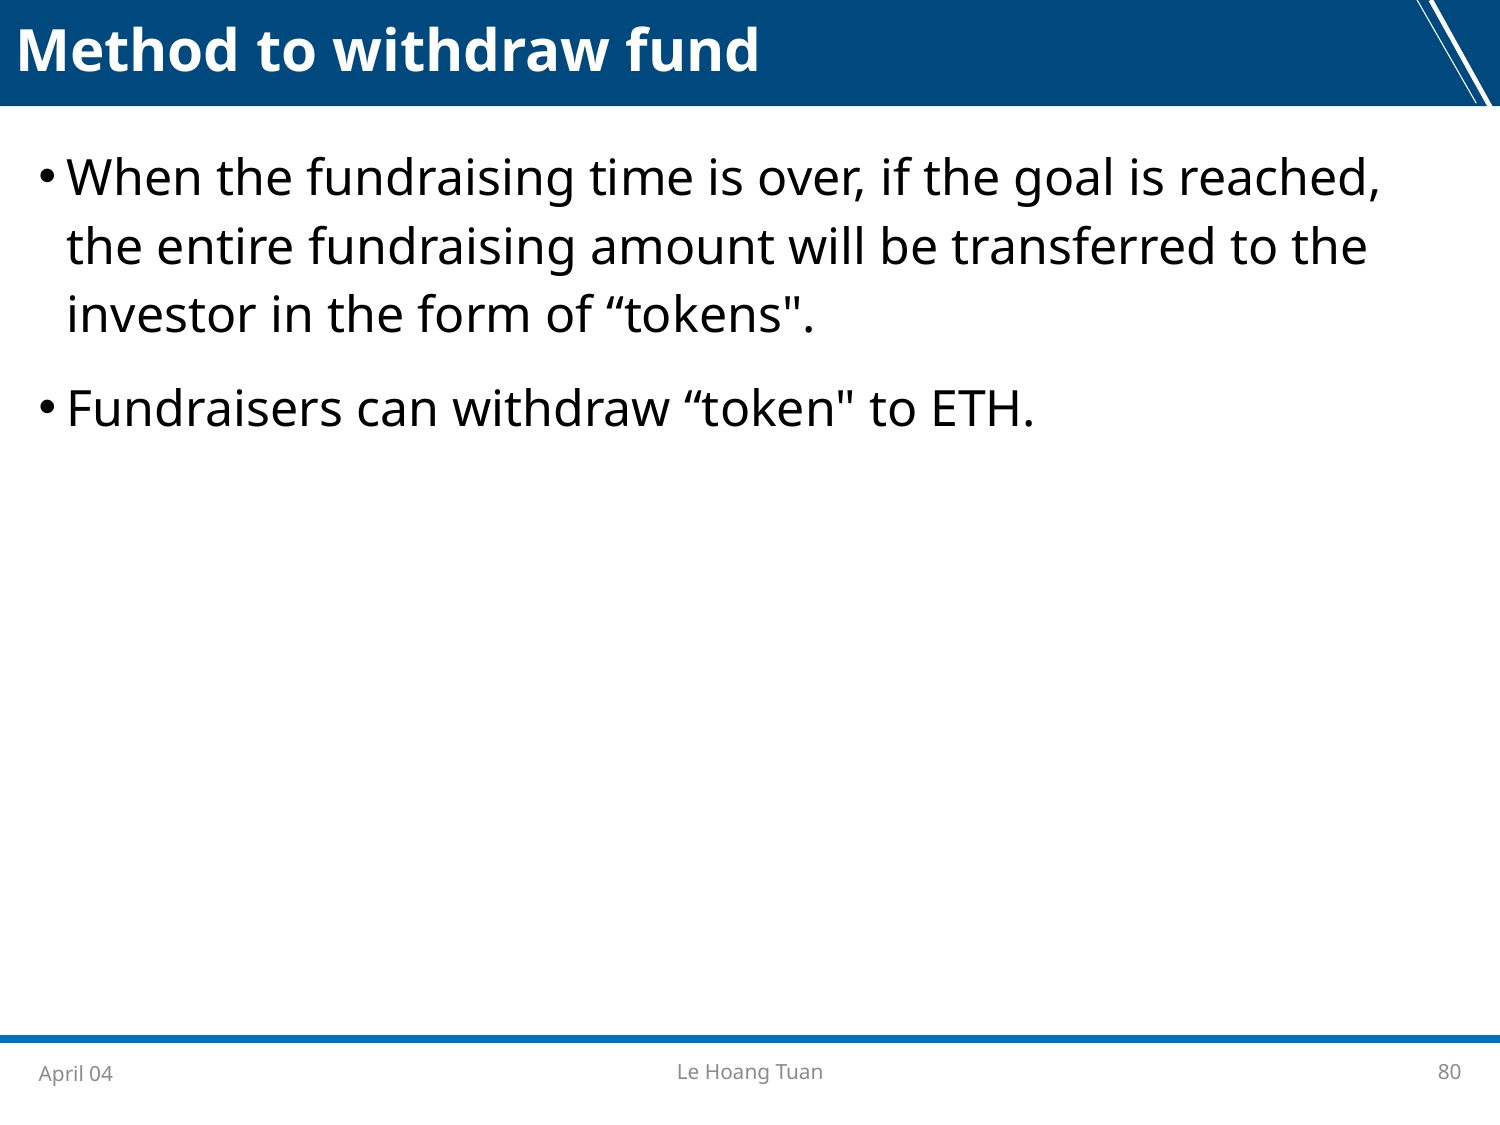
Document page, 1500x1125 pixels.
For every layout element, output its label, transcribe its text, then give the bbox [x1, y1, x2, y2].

list When the fundraising time is over, if the goal is reached, the entire fundraising amount will be transferred to the investor in the form of “tokens". Fundraisers can withdraw “token" to ETH. [23, 129, 1477, 1015]
footer Le Hoang Tuan [496, 1042, 1004, 1103]
list Method to withdraw fund [0, 0, 1500, 107]
slide_number 80 [1138, 1042, 1477, 1103]
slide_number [23, 1042, 362, 1103]
